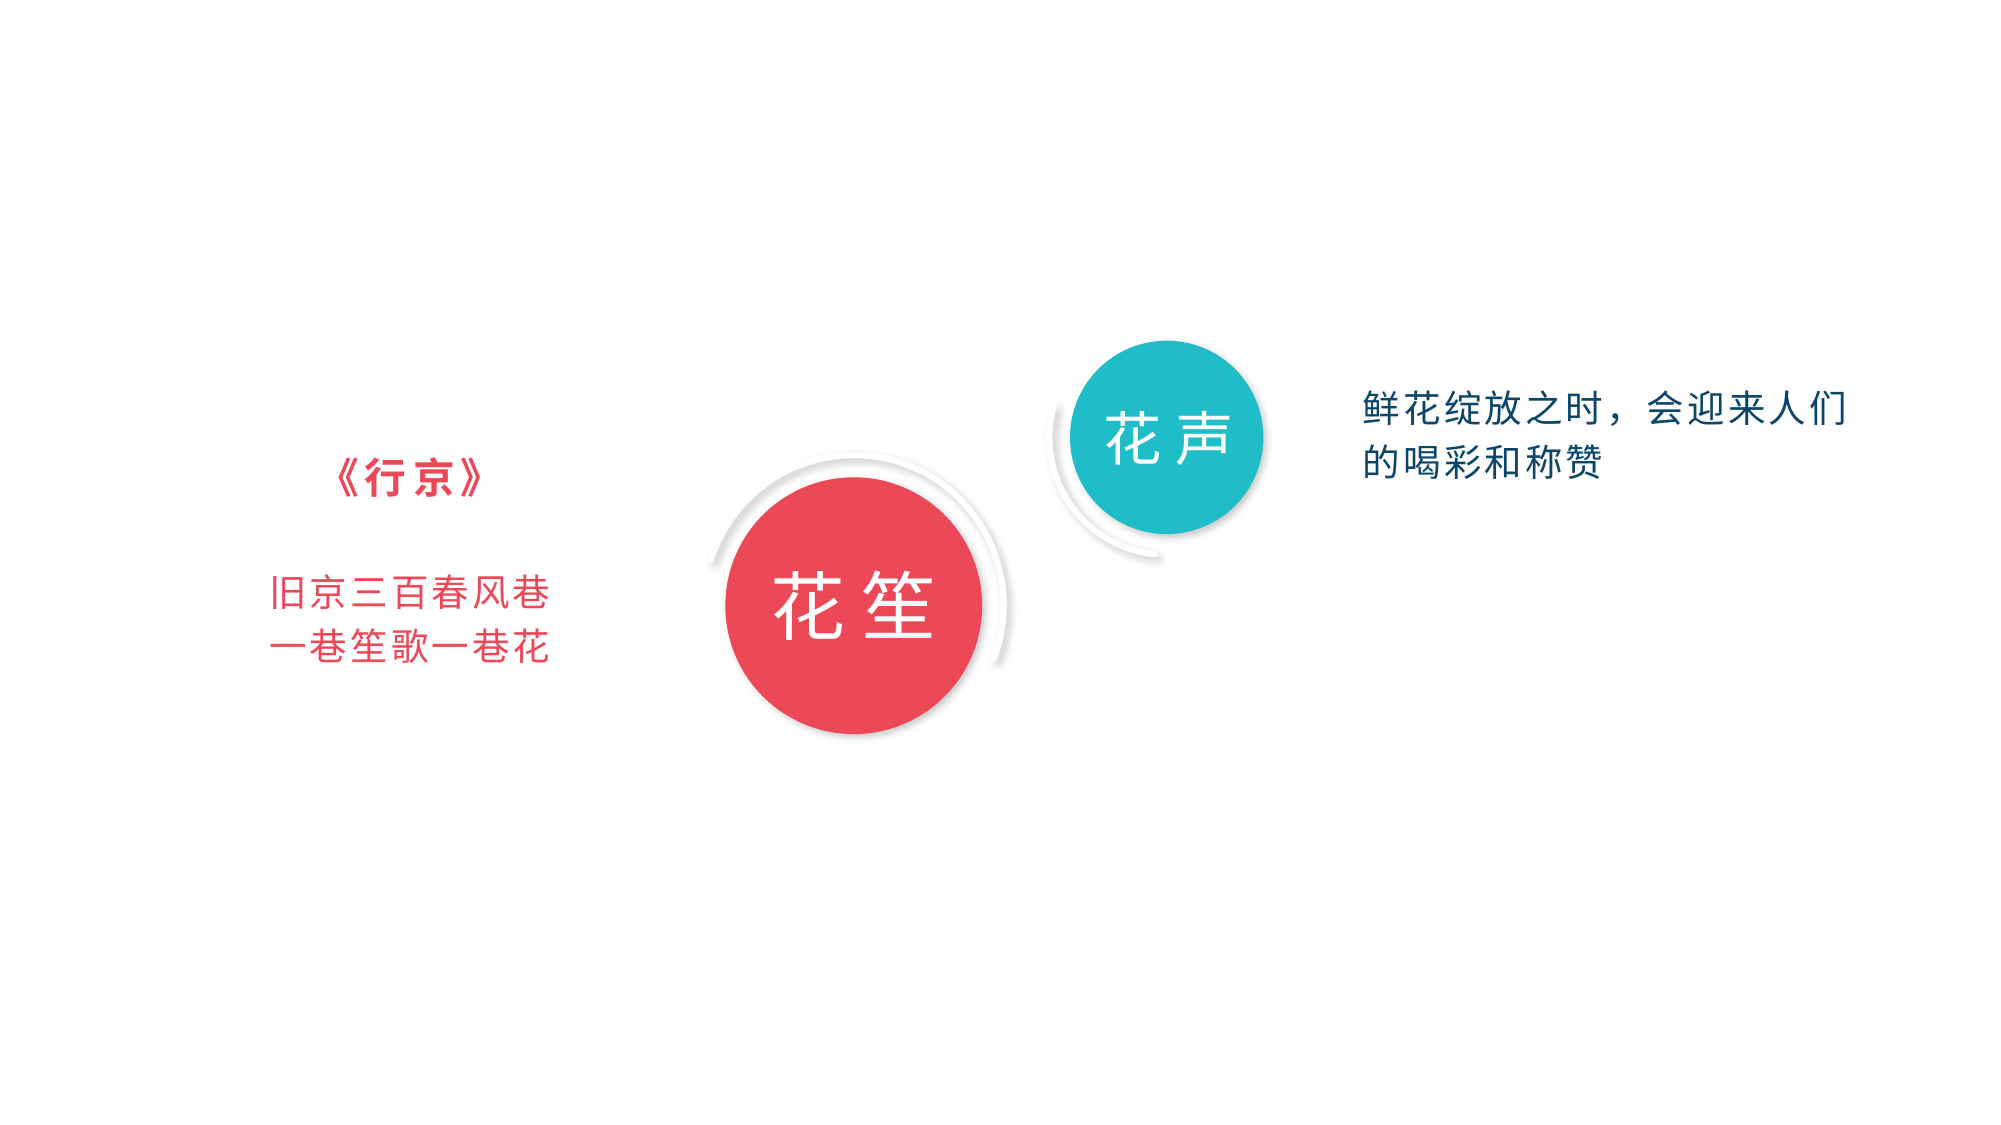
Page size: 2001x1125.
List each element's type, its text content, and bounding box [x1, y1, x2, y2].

text_box 《行京》 [150, 431, 670, 510]
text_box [703, 454, 1004, 755]
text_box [1049, 319, 1285, 555]
text_box 旧京三百春风巷 一巷笙歌一巷花 [150, 552, 670, 674]
text_box 鲜花绽放之时，会迎来人们的喝彩和称赞 [1347, 368, 1868, 491]
